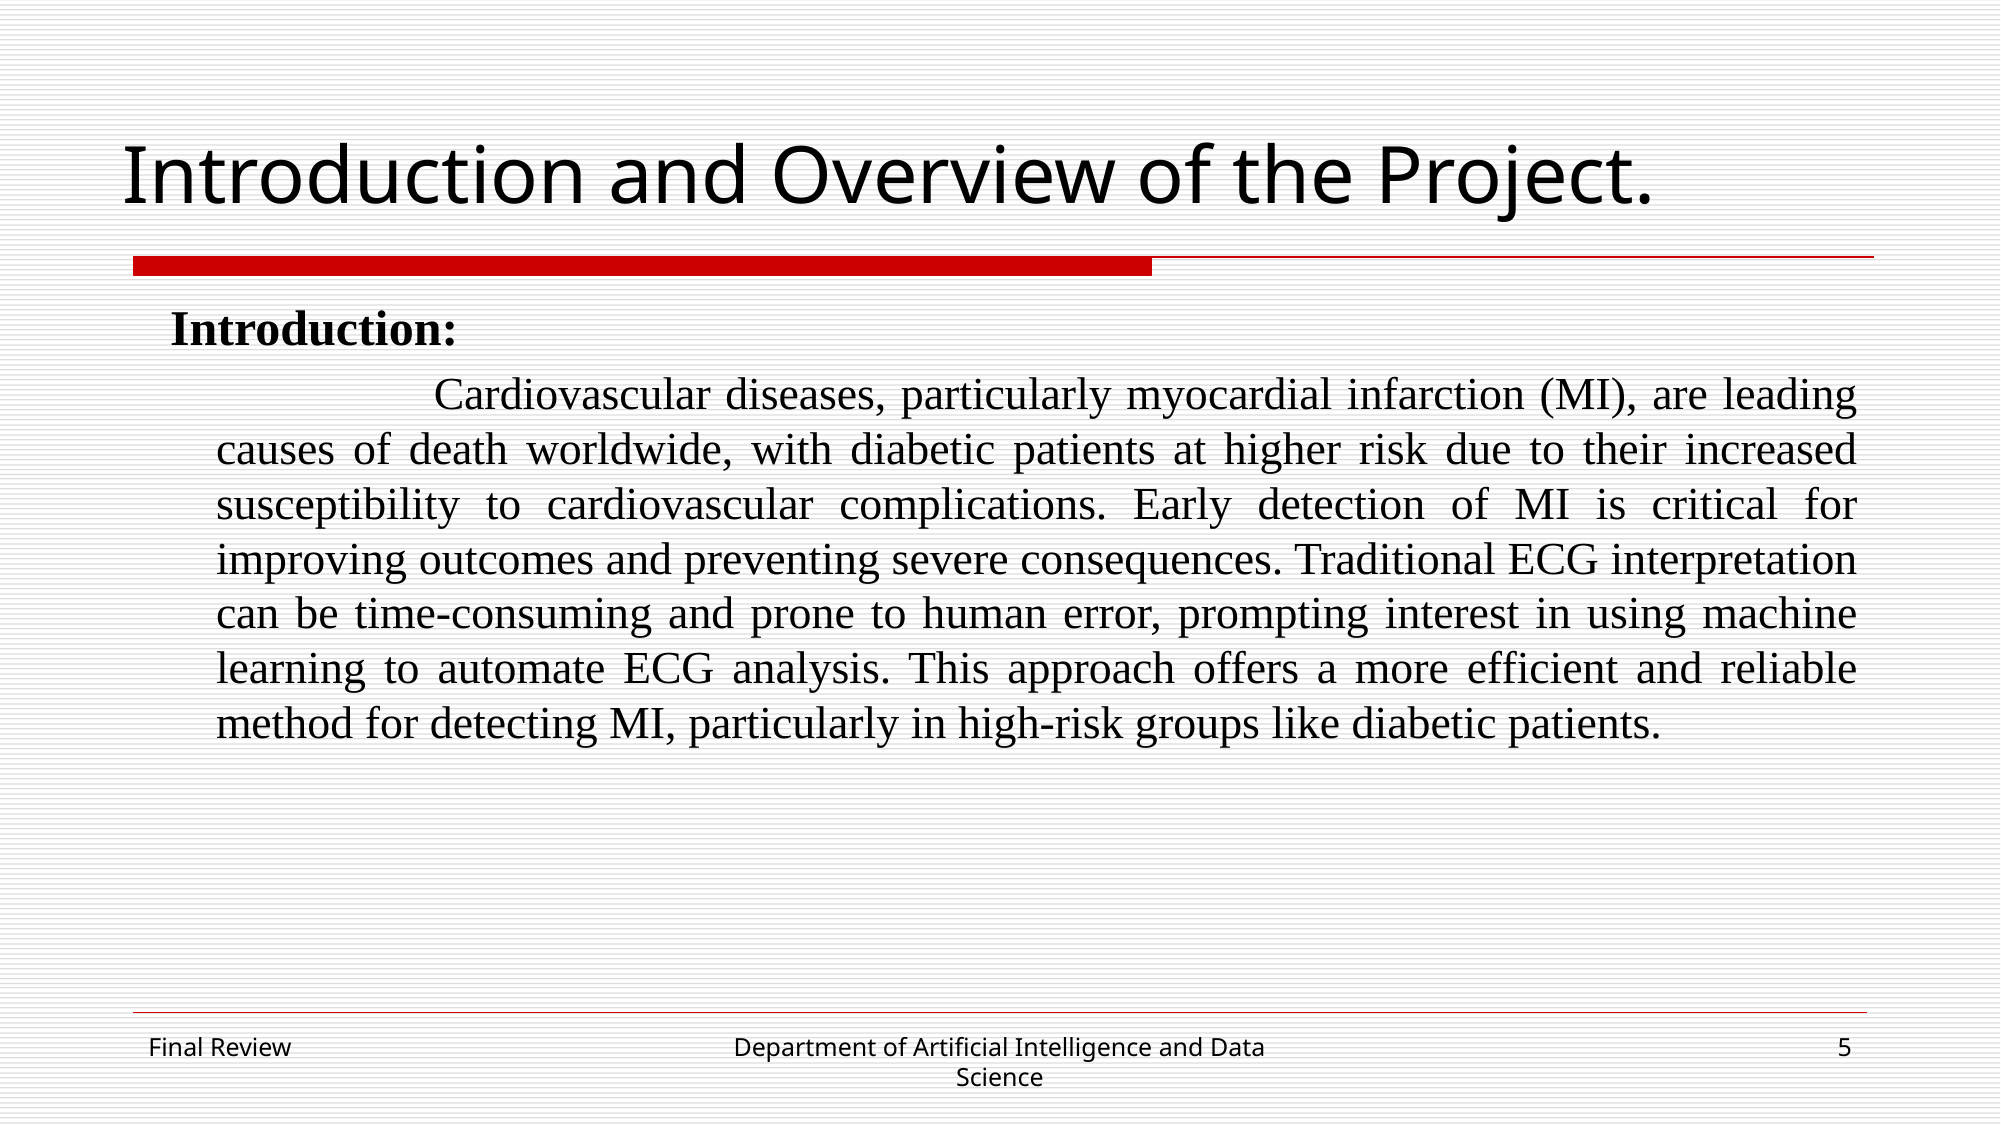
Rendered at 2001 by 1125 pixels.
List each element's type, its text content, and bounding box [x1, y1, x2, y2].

list Introduction: Cardiovascular diseases, particularly myocardial infarction (MI), are leading causes of death worldwide, with diabetic patients at higher risk due to their increased susceptibility to cardiovascular complications. Early detection of MI is critical for improving outcomes and preventing severe consequences. Traditional ECG interpretation can be time-consuming and prone to human error, prompting interest in using machine learning to automate ECG analysis. This approach offers a more efficient and reliable method for detecting MI, particularly in high-risk groups like diabetic patients. [123, 287, 1874, 988]
footer Department of Artificial Intelligence and Data Science [683, 1024, 1317, 1103]
slide_number Final Review [133, 1024, 567, 1103]
title Introduction and Overview of the Project. [86, 27, 1837, 227]
picture [0, 0, 2001, 1125]
slide_number 5 [1433, 1024, 1867, 1103]
